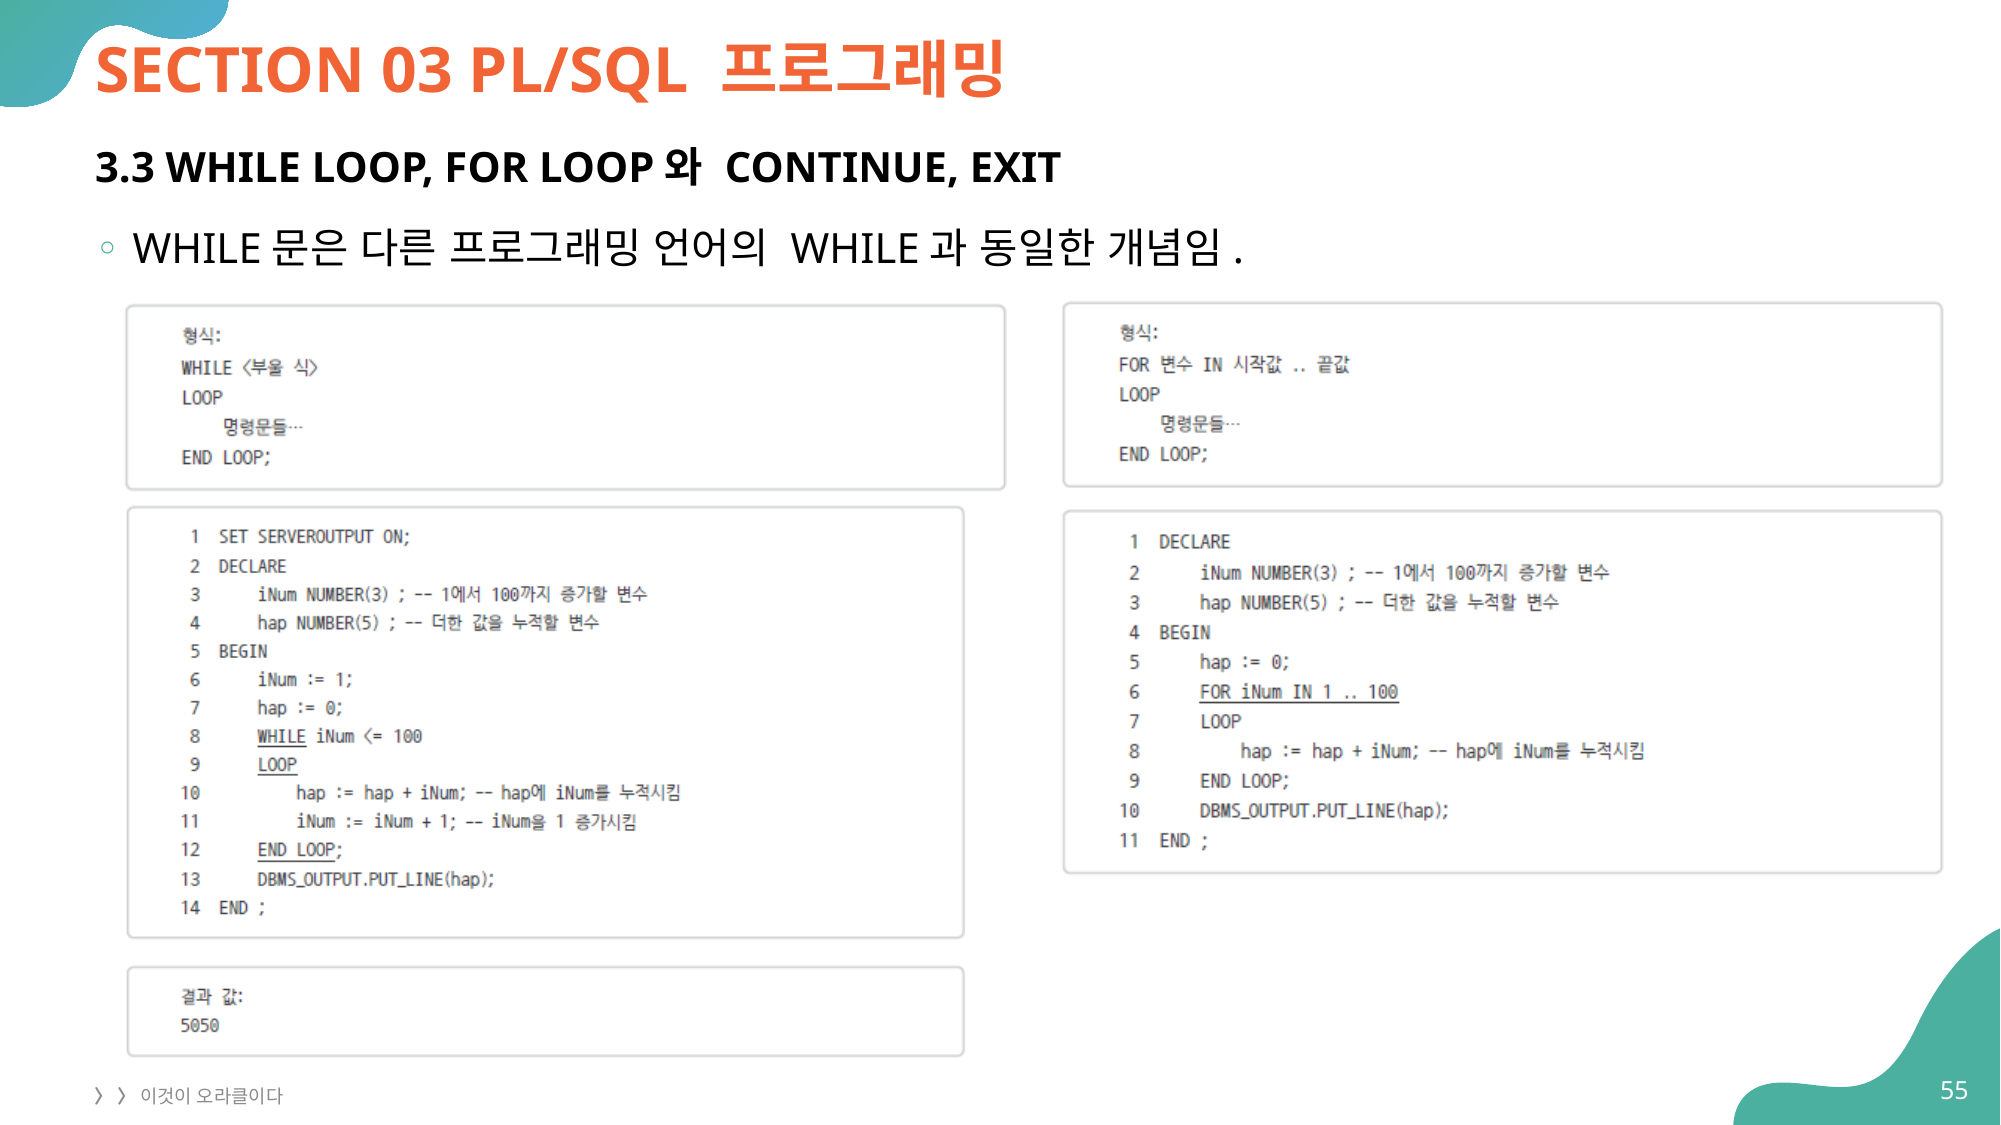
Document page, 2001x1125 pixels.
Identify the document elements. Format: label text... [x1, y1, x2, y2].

title SECTION 03 PL/SQL 프로그래밍 [79, 17, 1931, 128]
list 3.3 WHILE LOOP, FOR LOOP와 CONTINUE, EXIT WHILE문은 다른 프로그래밍 언어의 WHILE과 동일한 개념임. [79, 133, 1931, 493]
footer 〉 〉 이것이 오라클이다 [79, 1078, 755, 1114]
picture [112, 287, 1029, 496]
picture [1055, 284, 1970, 502]
picture [118, 500, 971, 1065]
slide_number 55 [1917, 1061, 1984, 1122]
picture [1054, 505, 1961, 885]
